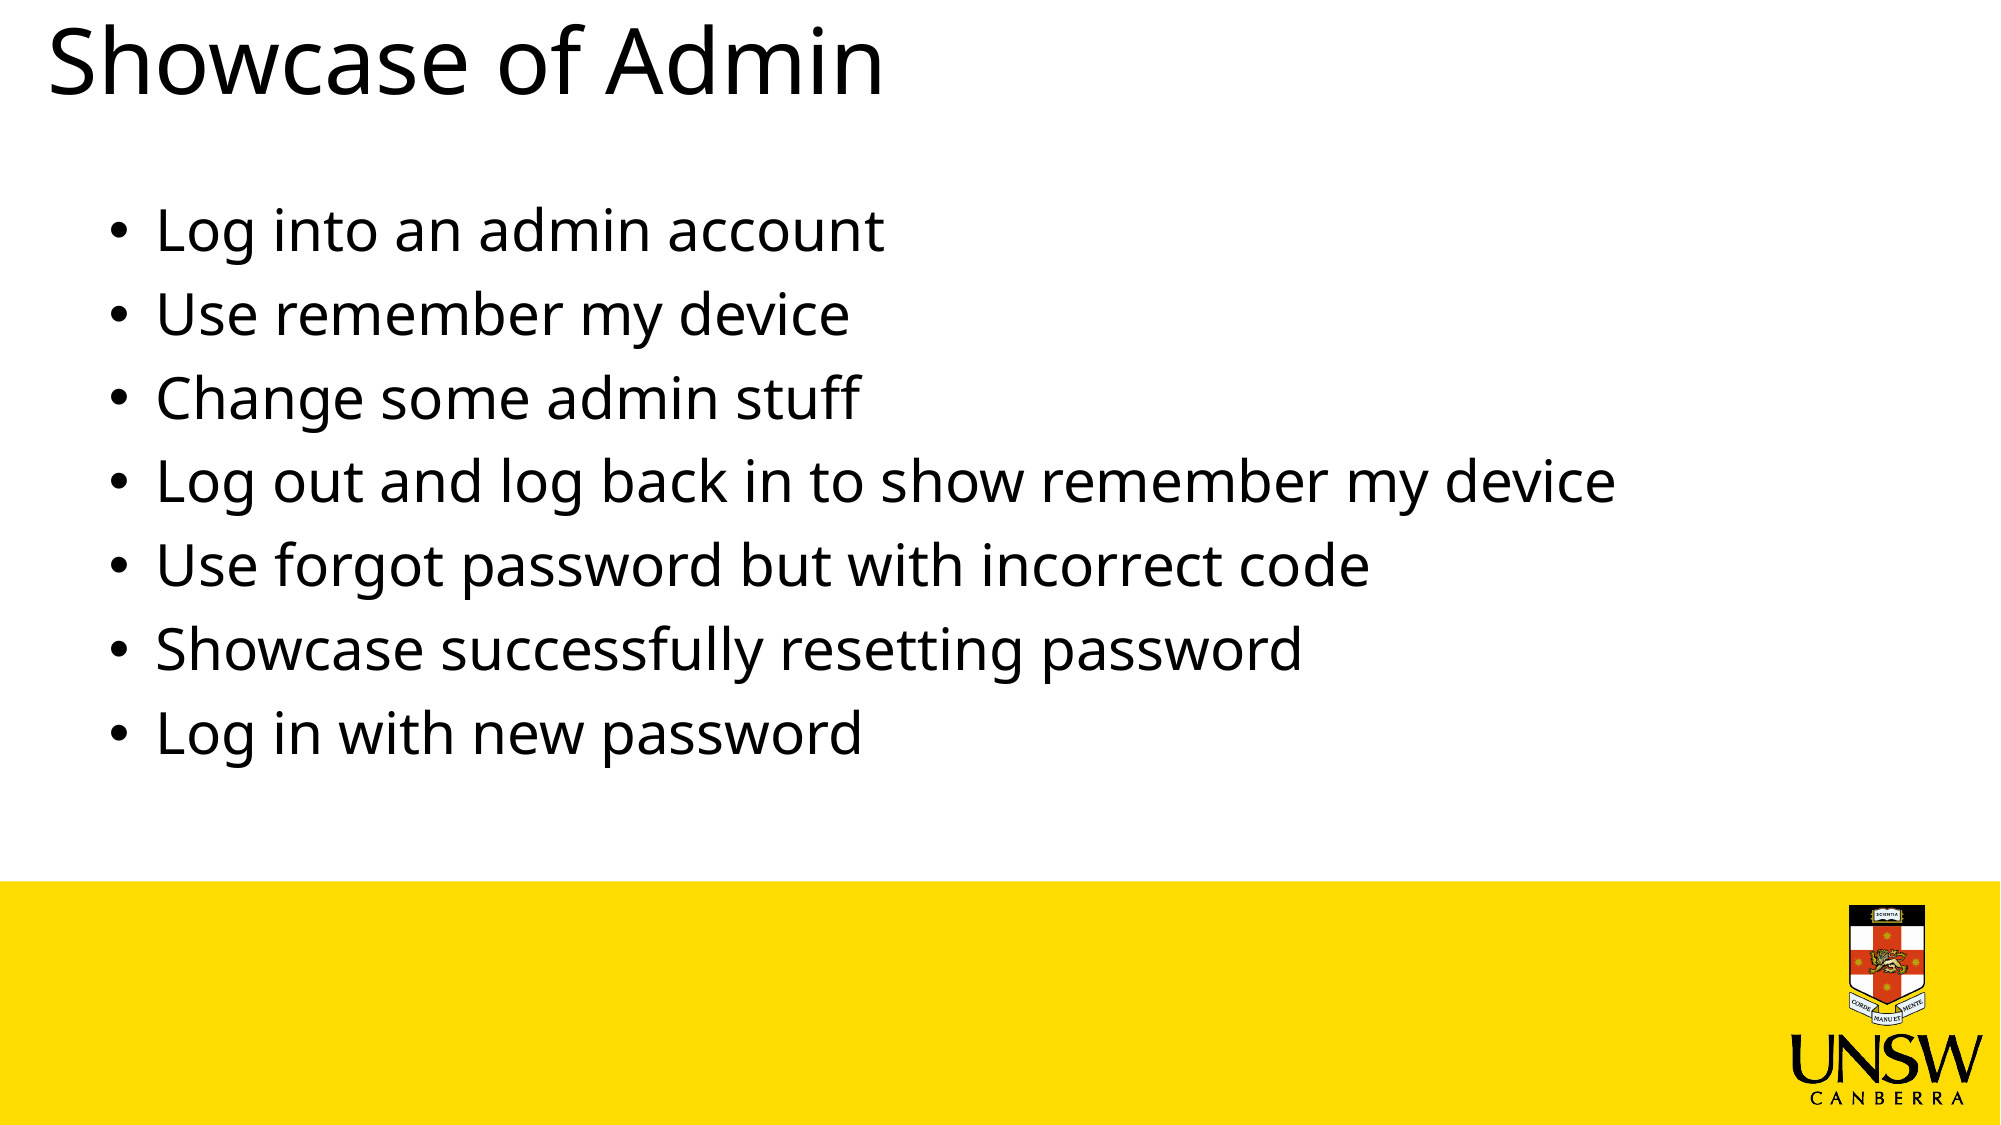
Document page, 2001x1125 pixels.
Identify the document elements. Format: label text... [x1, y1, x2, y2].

title Showcase of Admin [33, 7, 1400, 130]
text_box Log into an admin account Use remember my device Change some admin stuff Log out and log back in to show remember my device Use forgot password but with incorrect code Showcase successfully resetting password Log in with new password [93, 193, 1811, 942]
picture [1791, 905, 1983, 1105]
